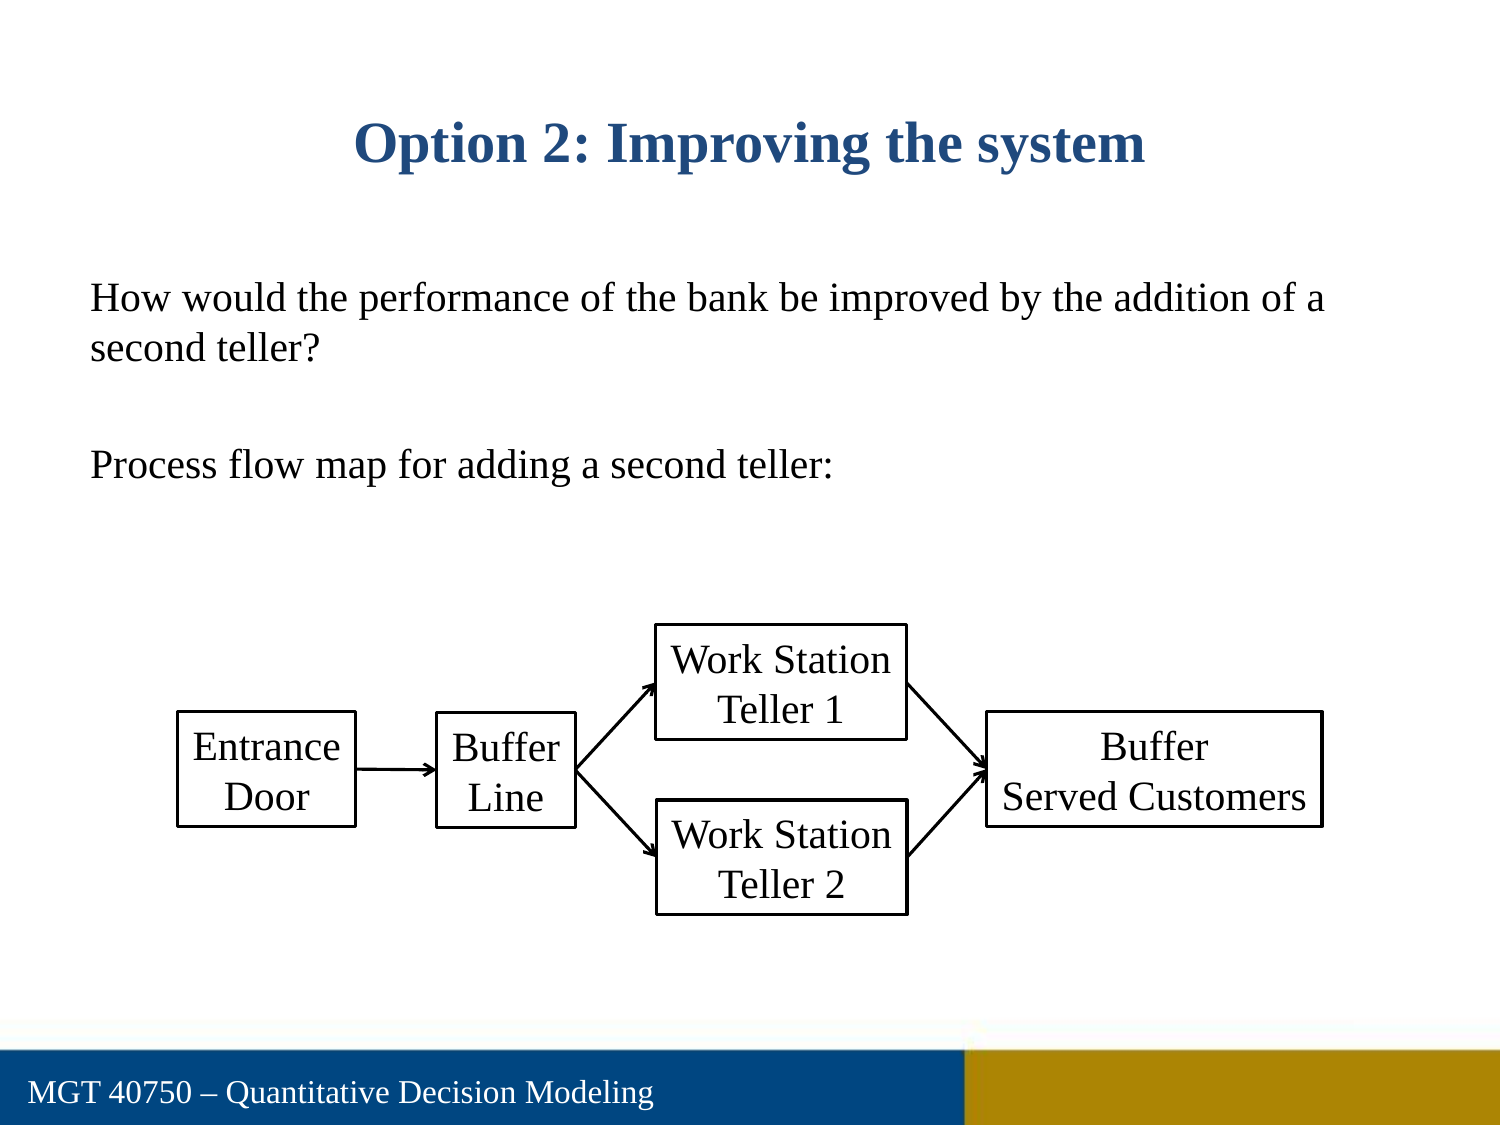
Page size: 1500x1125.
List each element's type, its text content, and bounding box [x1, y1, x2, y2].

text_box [176, 624, 1324, 917]
picture [0, 0, 1500, 1125]
title Option 2: Improving the system [74, 44, 1426, 233]
list How would the performance of the bank be improved by the addition of a second teller? Process flow map for adding a second teller: [74, 262, 1426, 1006]
